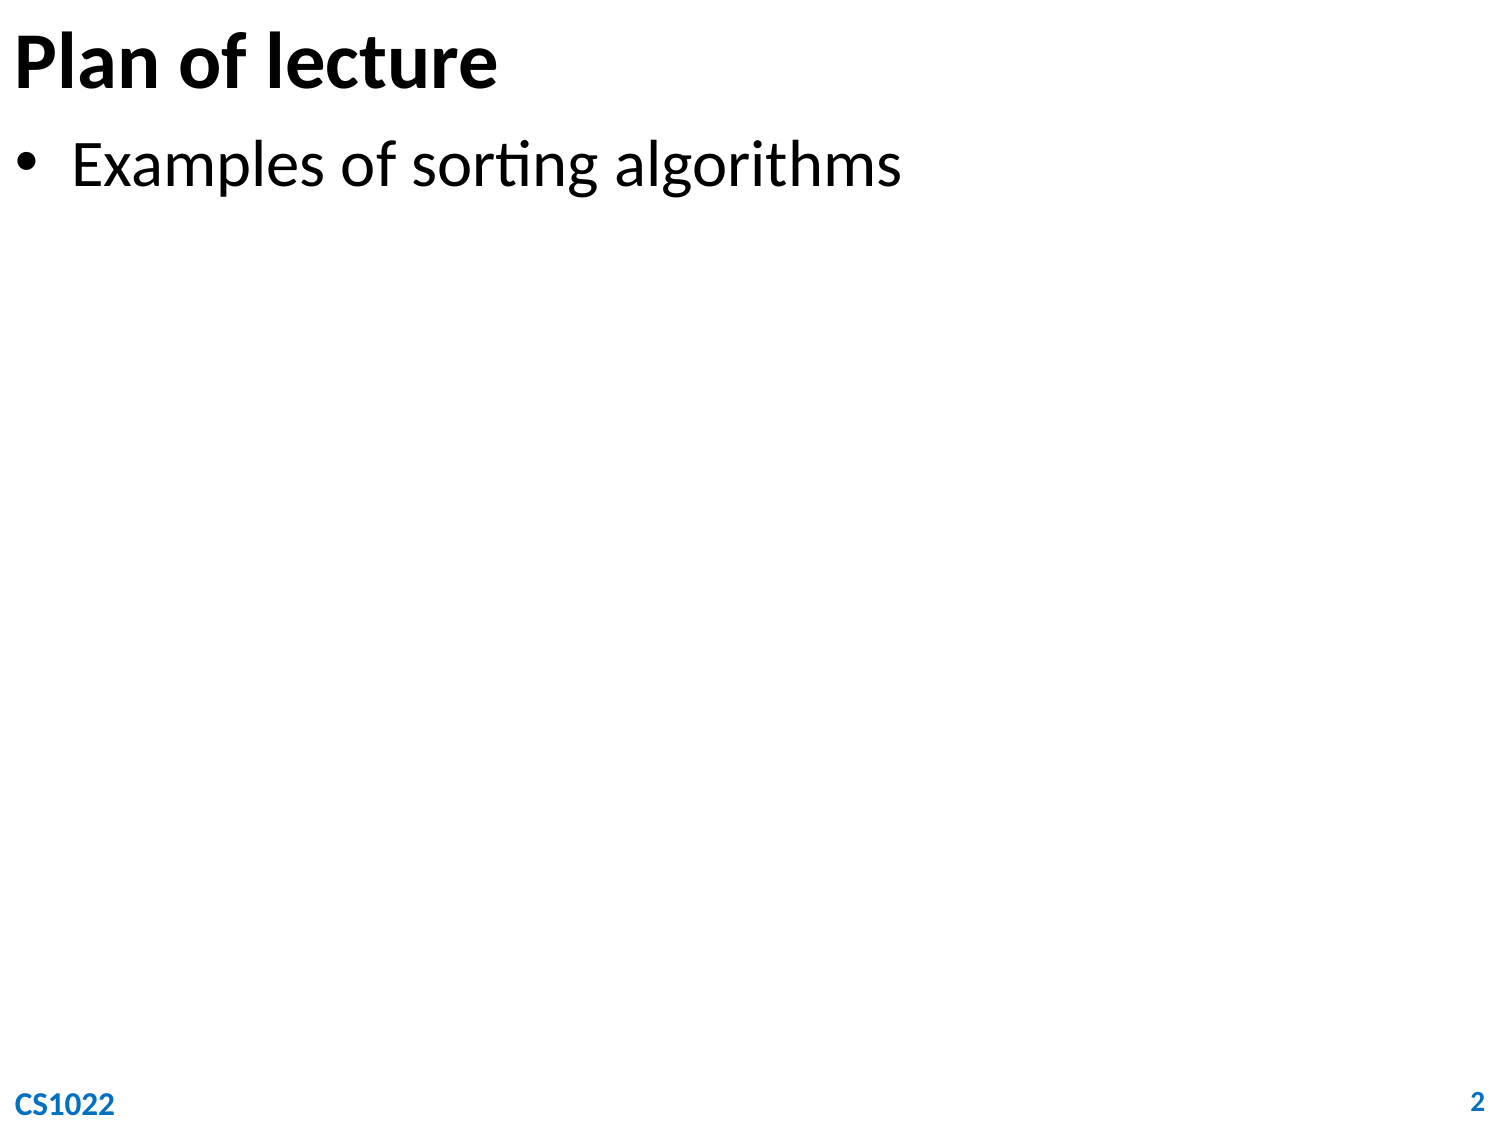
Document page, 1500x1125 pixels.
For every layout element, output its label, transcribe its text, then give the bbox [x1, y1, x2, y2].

list Examples of sorting algorithms [0, 112, 1500, 1075]
footer CS1022 [0, 1074, 138, 1125]
title Plan of lecture [0, 0, 1500, 112]
slide_number 2 [1449, 1074, 1500, 1125]
